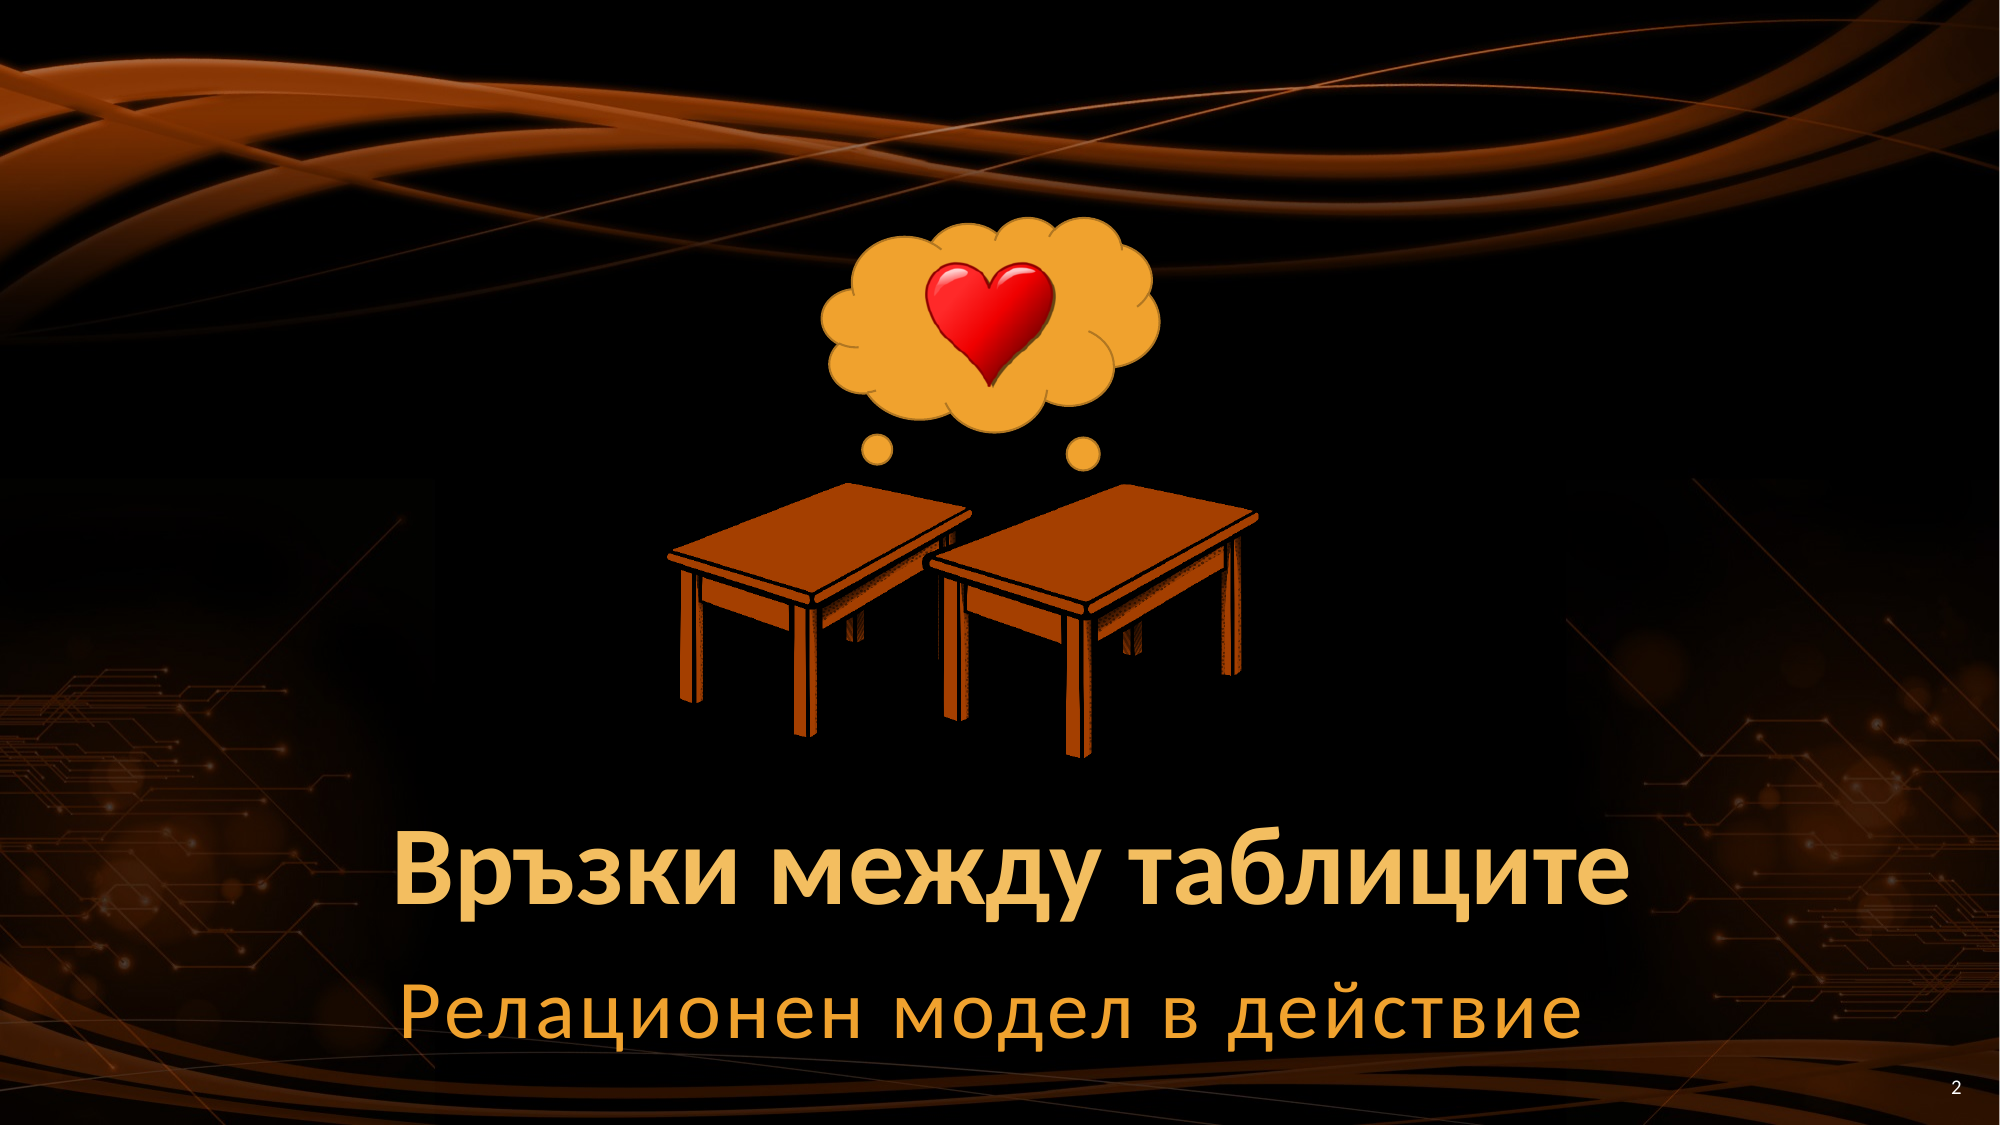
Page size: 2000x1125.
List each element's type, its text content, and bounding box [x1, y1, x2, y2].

title Връзки между таблиците [148, 800, 1876, 935]
text_box [820, 216, 1161, 434]
text_box [861, 433, 894, 466]
list Релационен модел в действие [325, 944, 1659, 1062]
text_box 2 [1897, 1070, 1968, 1103]
picture [0, 0, 2000, 1125]
text_box [1065, 436, 1101, 469]
